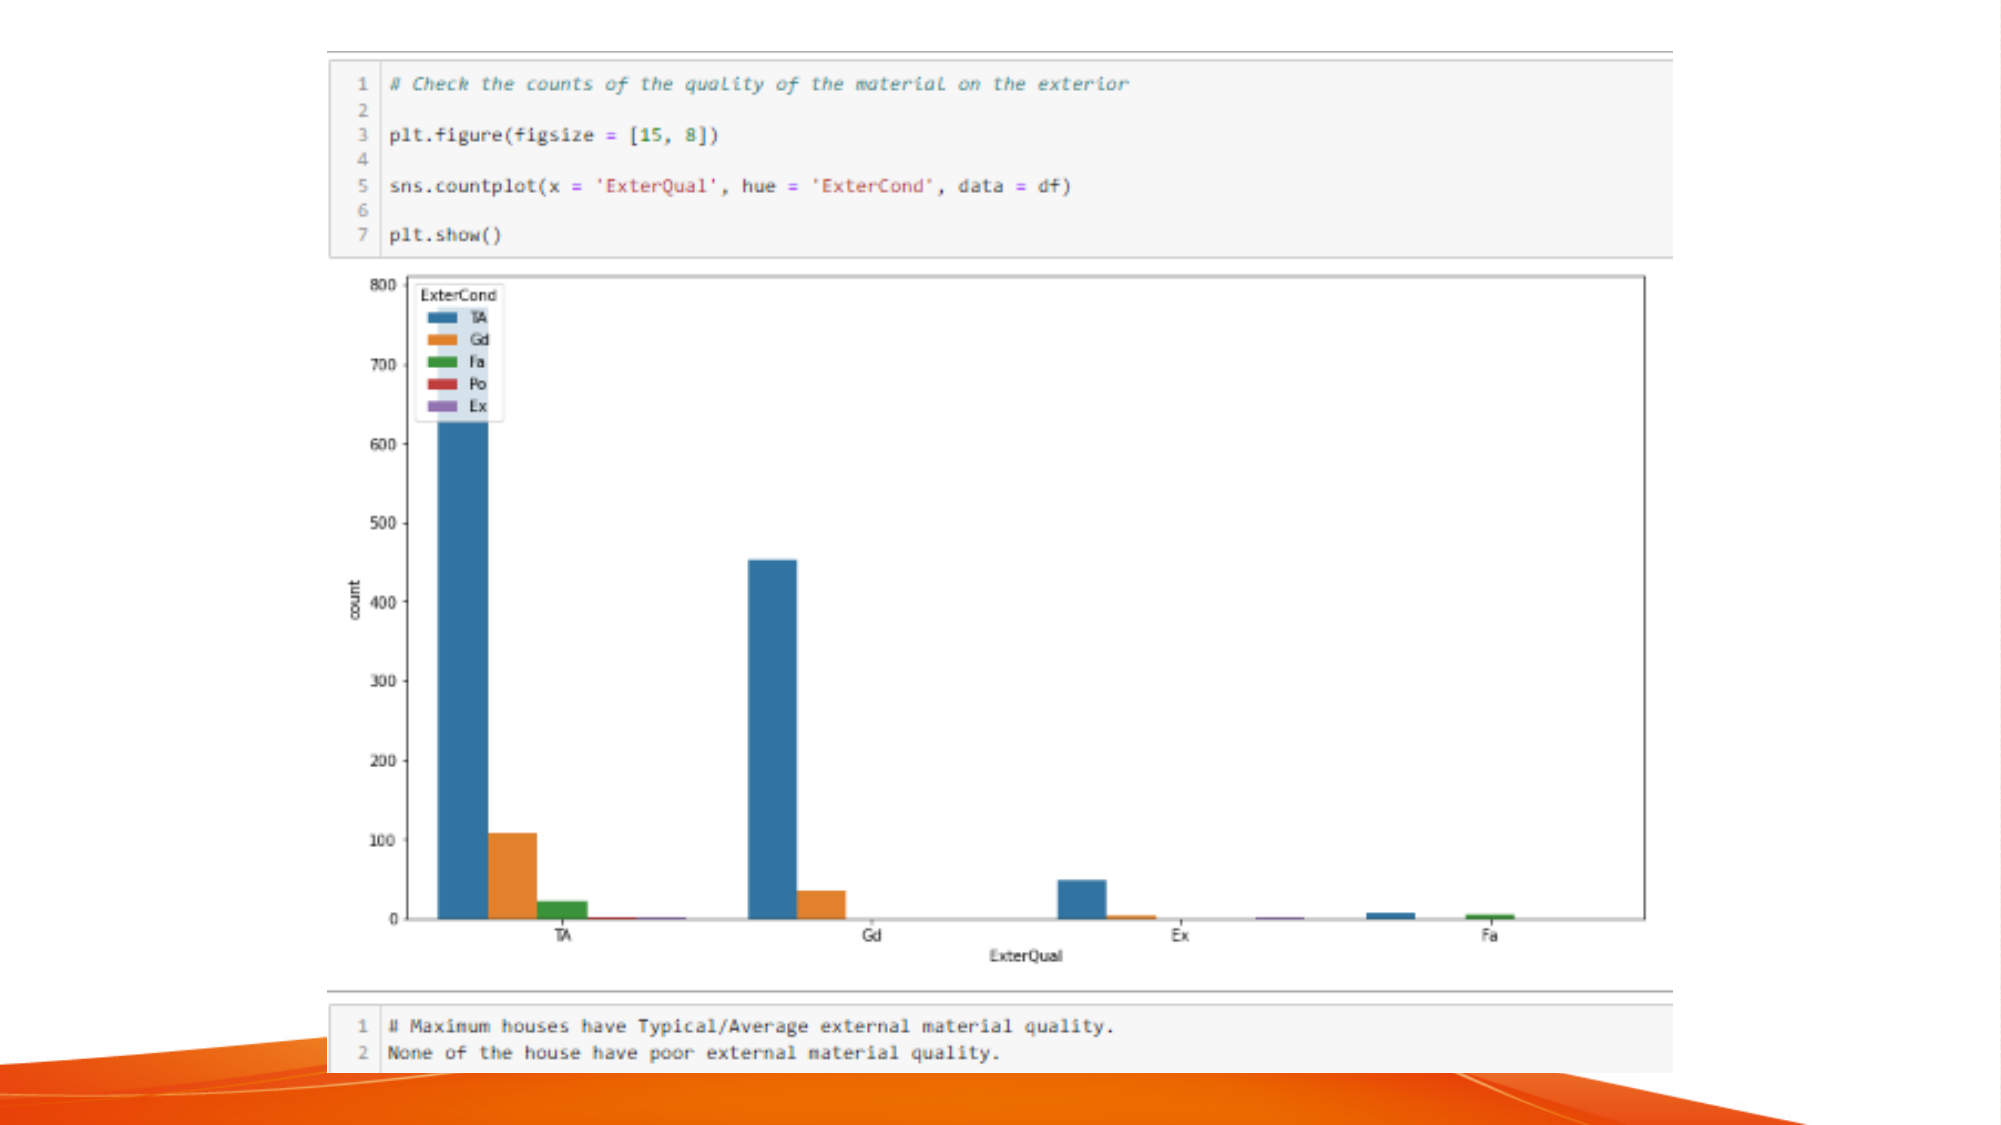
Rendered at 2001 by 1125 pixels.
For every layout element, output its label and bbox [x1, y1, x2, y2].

slide_number [1433, 1024, 1900, 1103]
picture [0, 0, 2001, 1125]
